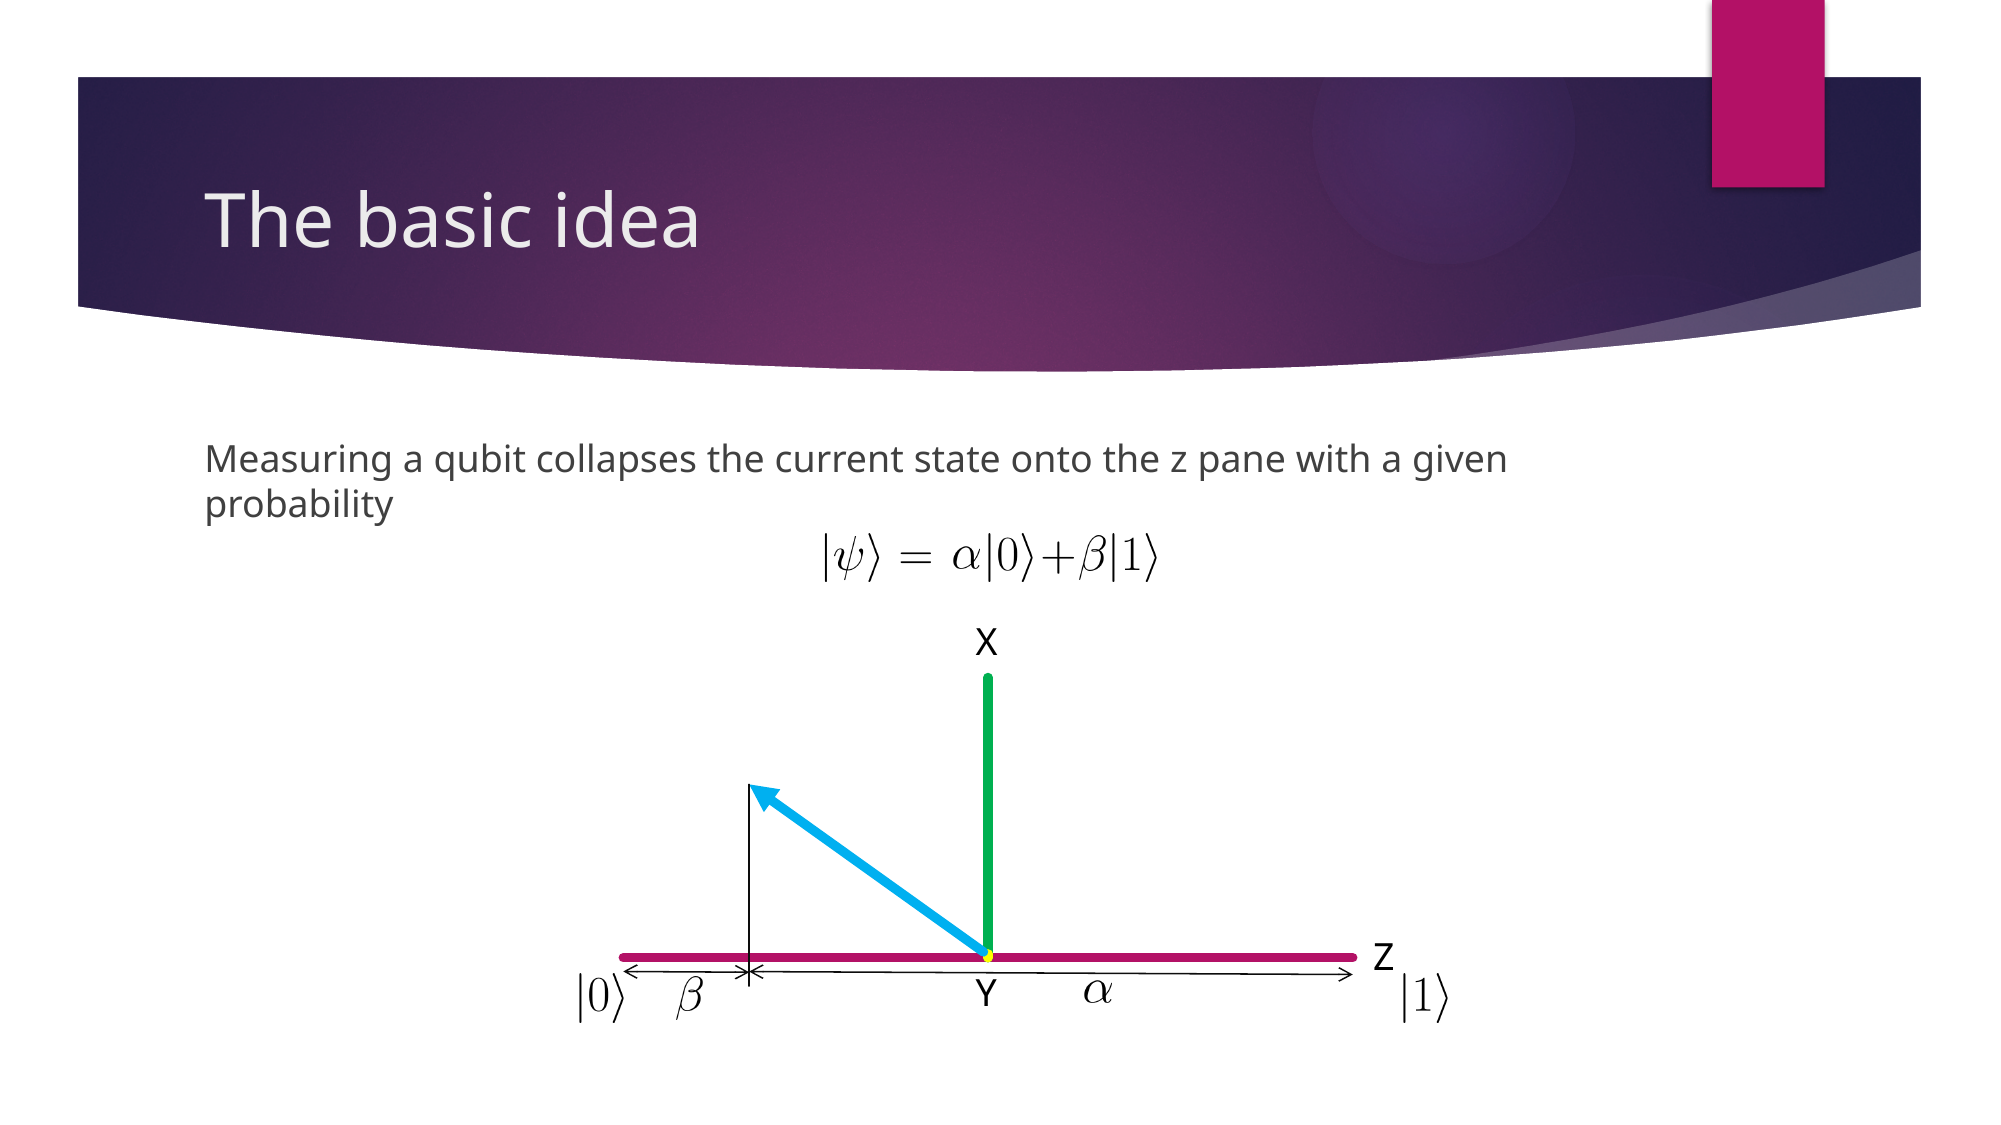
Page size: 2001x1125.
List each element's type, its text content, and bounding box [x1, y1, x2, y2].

text_box Z [1358, 925, 1437, 986]
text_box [750, 784, 984, 953]
title The basic idea [189, 159, 1627, 276]
text_box X [960, 611, 1040, 671]
picture [573, 973, 624, 1023]
picture [674, 975, 703, 1021]
picture [1397, 973, 1448, 1023]
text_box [750, 971, 1354, 975]
list Measuring a qubit collapses the current state onto the z pane with a given probability [189, 427, 1638, 550]
picture [1082, 980, 1112, 1003]
text_box Y [960, 984, 1040, 1022]
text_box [818, 533, 1158, 582]
